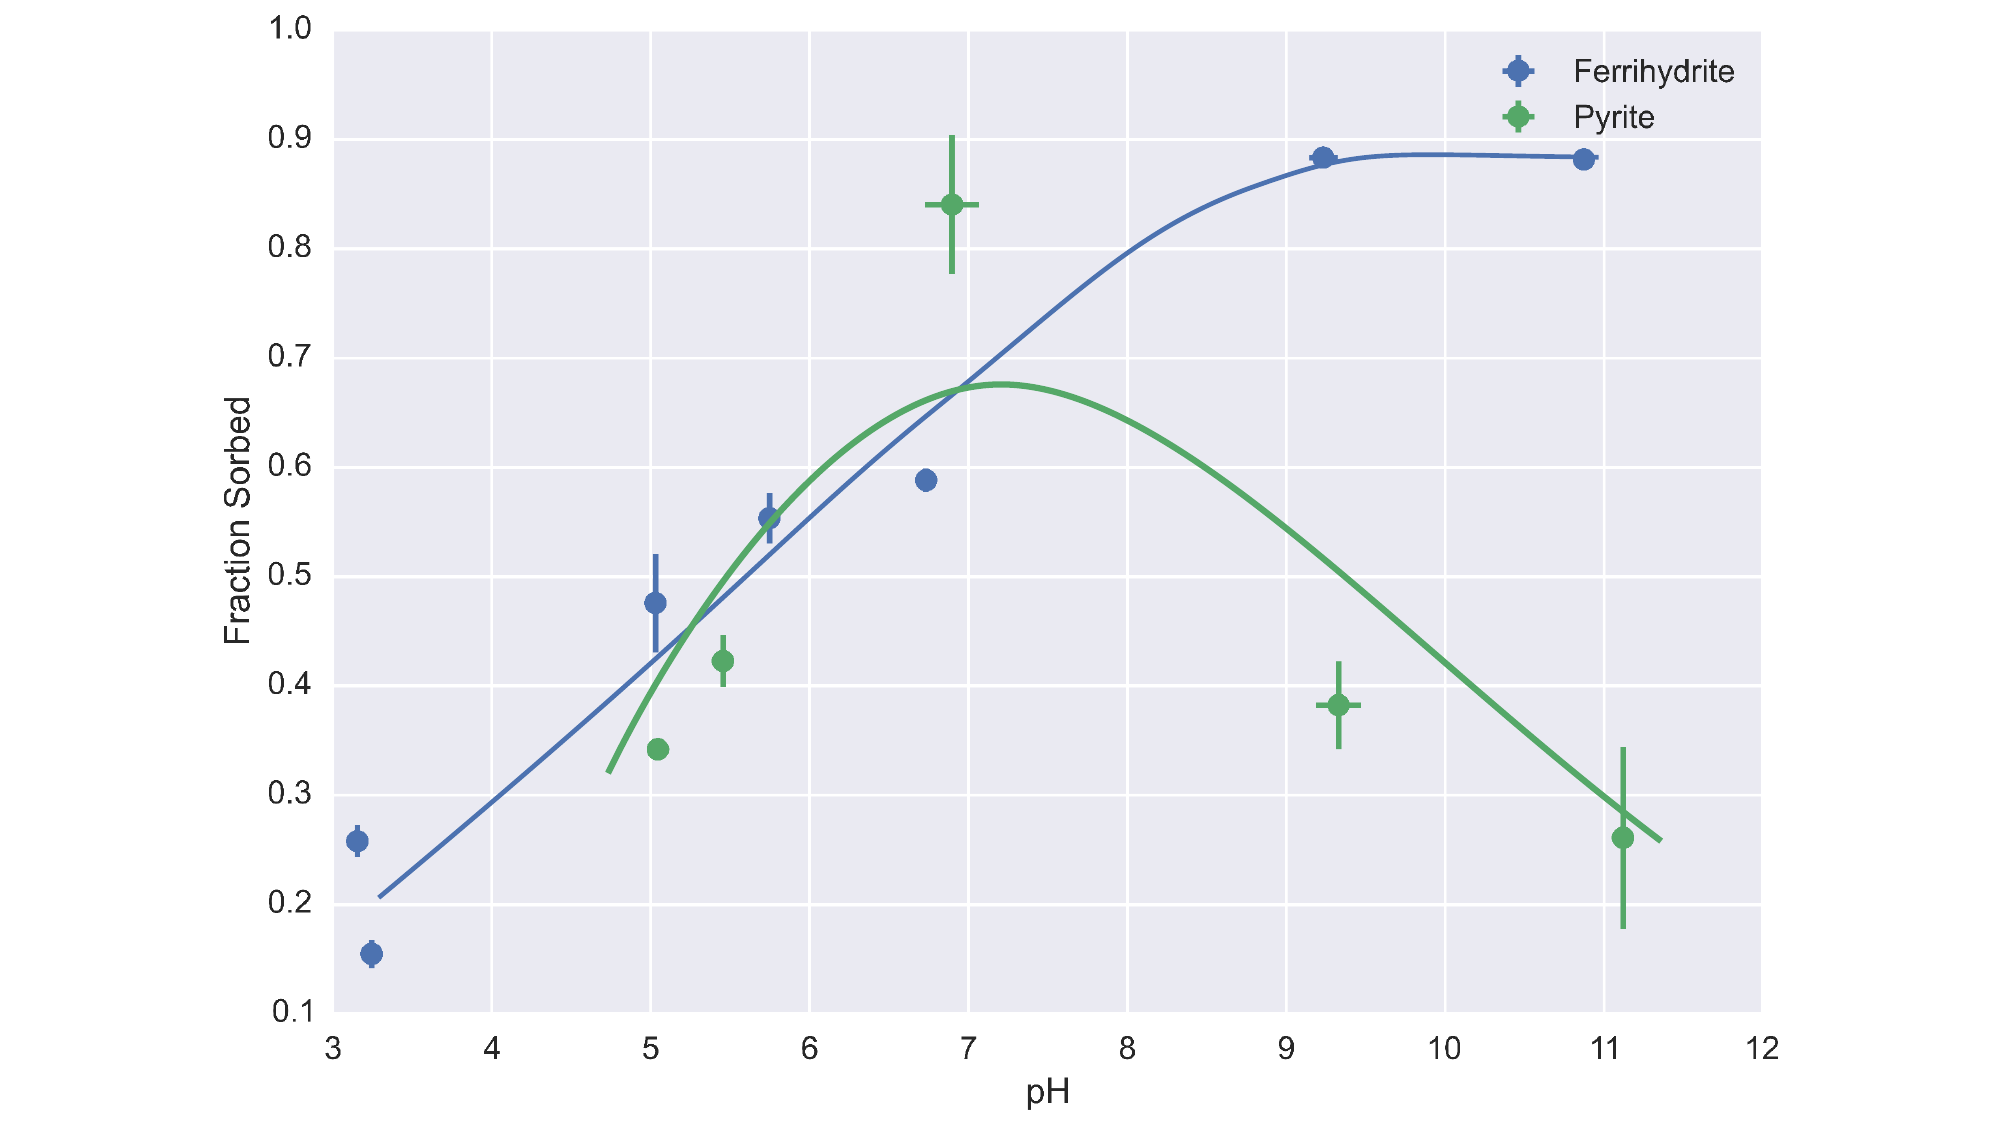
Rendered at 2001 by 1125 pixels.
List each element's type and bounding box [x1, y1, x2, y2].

text_box [219, 12, 1781, 1113]
